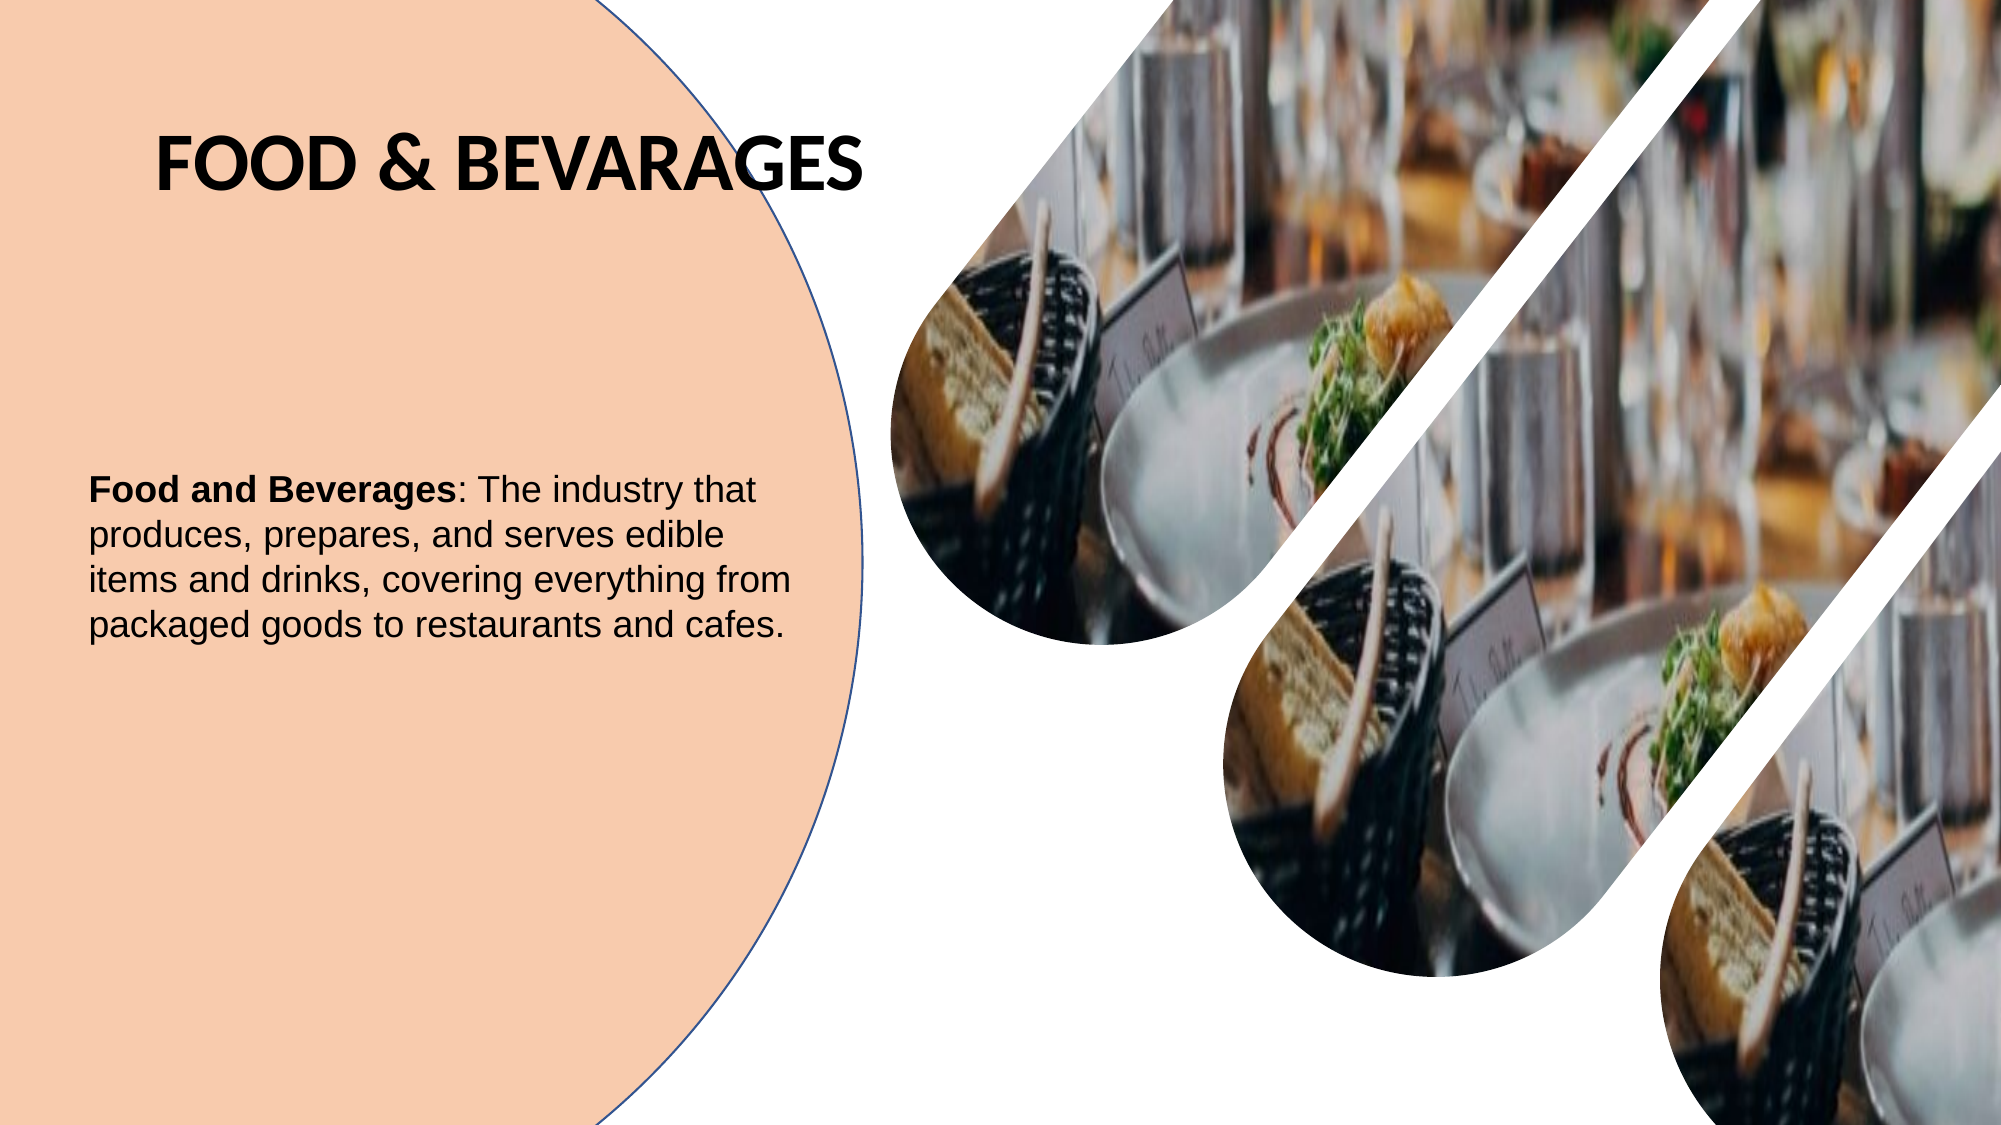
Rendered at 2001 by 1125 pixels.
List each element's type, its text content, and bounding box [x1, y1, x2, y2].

picture [890, 7, 1168, 645]
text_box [1168, 0, 2000, 1125]
text_box Food and Beverages: The industry that produces, prepares, and serves edible items and drinks, covering everything from packaged goods to restaurants and cafes. [73, 457, 827, 698]
text_box [0, 0, 864, 1125]
text_box FOOD & BEVARAGES [141, 100, 882, 215]
